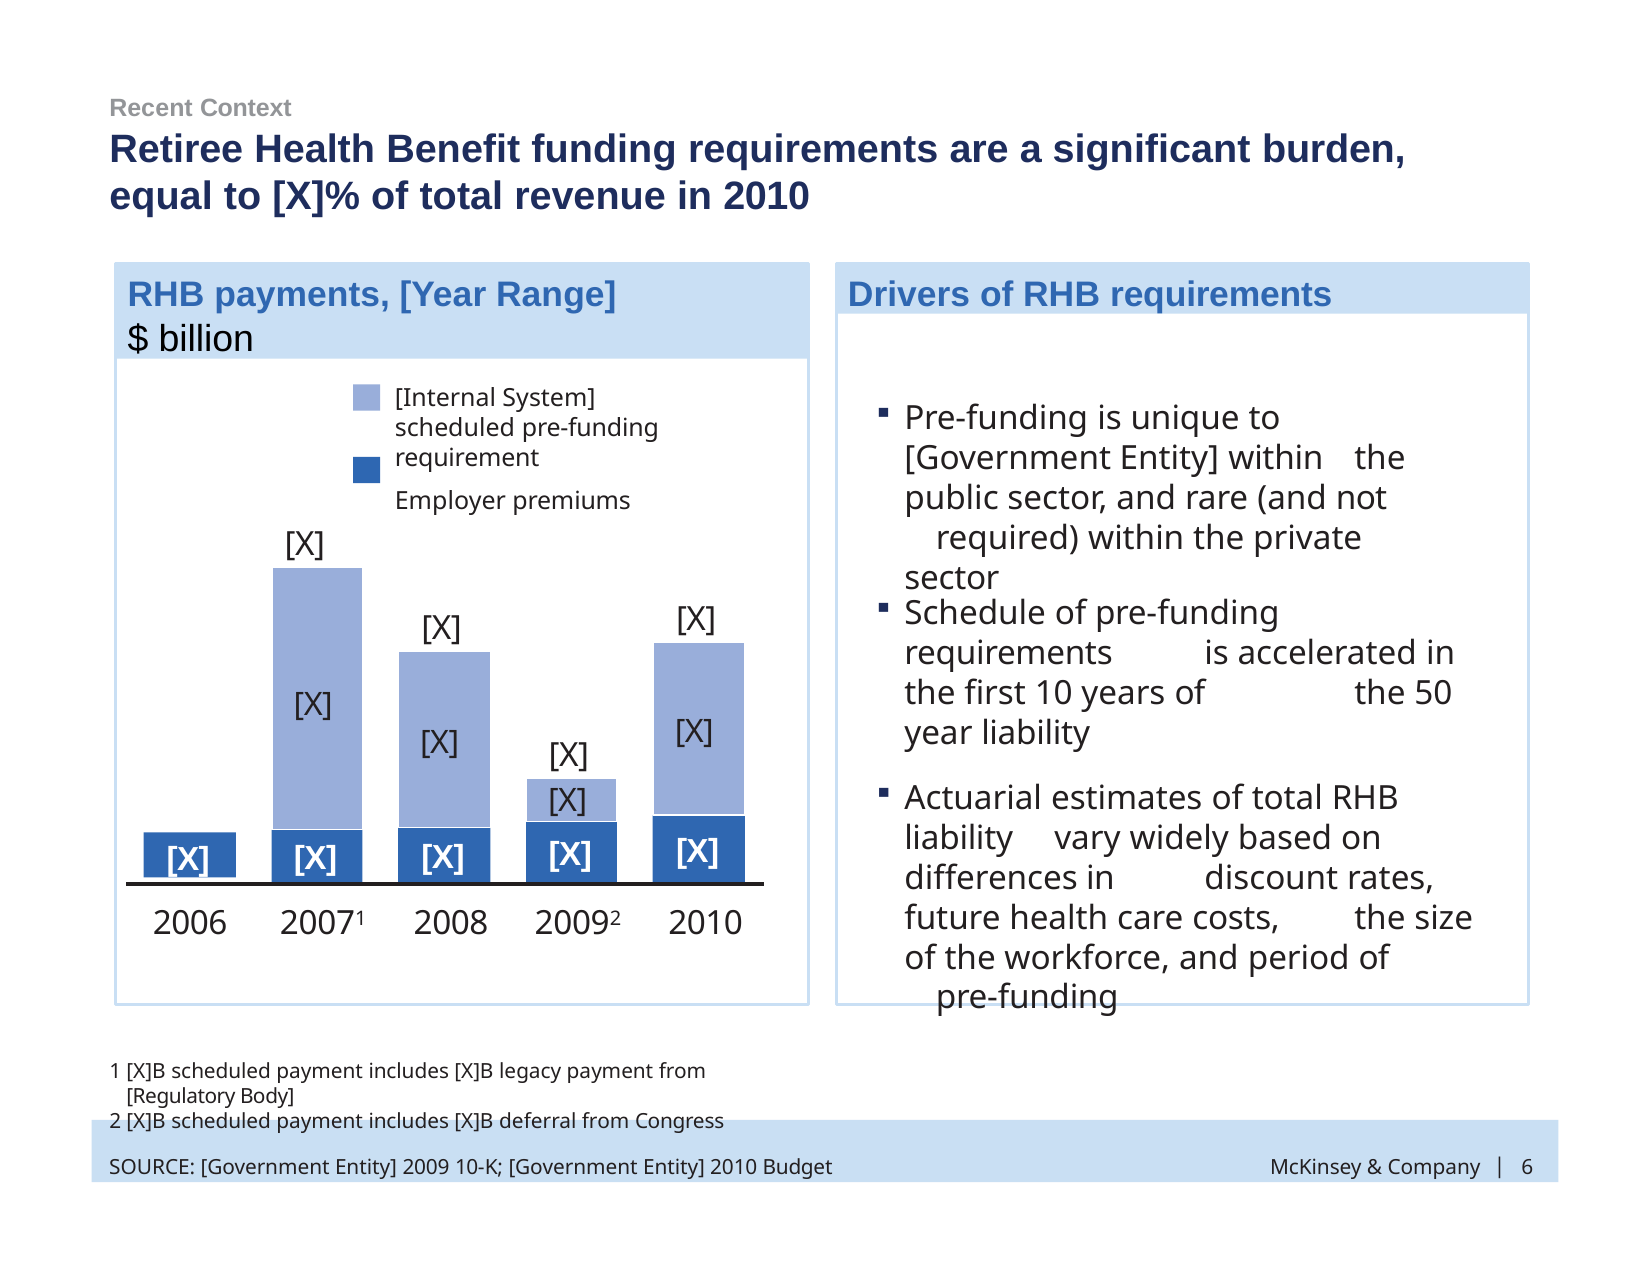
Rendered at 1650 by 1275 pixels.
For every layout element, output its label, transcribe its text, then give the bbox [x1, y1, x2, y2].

text_box [Internal System] scheduled pre-funding requirement Employer premiums [392, 379, 717, 515]
text_box Drivers of RHB requirements [836, 262, 1529, 314]
text_box 2006 20071 2008 20092 2010 [146, 898, 749, 942]
text_box Schedule of pre-funding requirements is accelerated in the first 10 years of the 50 year liability [873, 589, 1465, 751]
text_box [352, 384, 381, 484]
text_box RHB payments, [Year Range] $ billion [115, 262, 809, 359]
title Retiree Health Benefit funding requirements are a significant burden, equal to [X]% of total revenue in 2010 [107, 120, 1412, 336]
text_box [X] [282, 519, 352, 562]
text_box [836, 314, 1529, 1005]
text_box Recent Context [107, 88, 295, 121]
text_box SOURCE: [Government Entity] 2009 10-K; [Government Entity] 2010 Budget McKinsey & Company | 6 [91, 1119, 1559, 1183]
text_box [X]B scheduled payment includes [X]B legacy payment from [Regulatory Body] [X]B scheduled payment includes [X]B deferral from Congress [107, 1055, 754, 1133]
text_box Actuarial estimates of total RHB liability vary widely based on differences in discount rates, future health care costs, the size of the workforce, and period of pre-funding [873, 774, 1490, 1016]
text_box [115, 359, 809, 1005]
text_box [123, 565, 767, 887]
